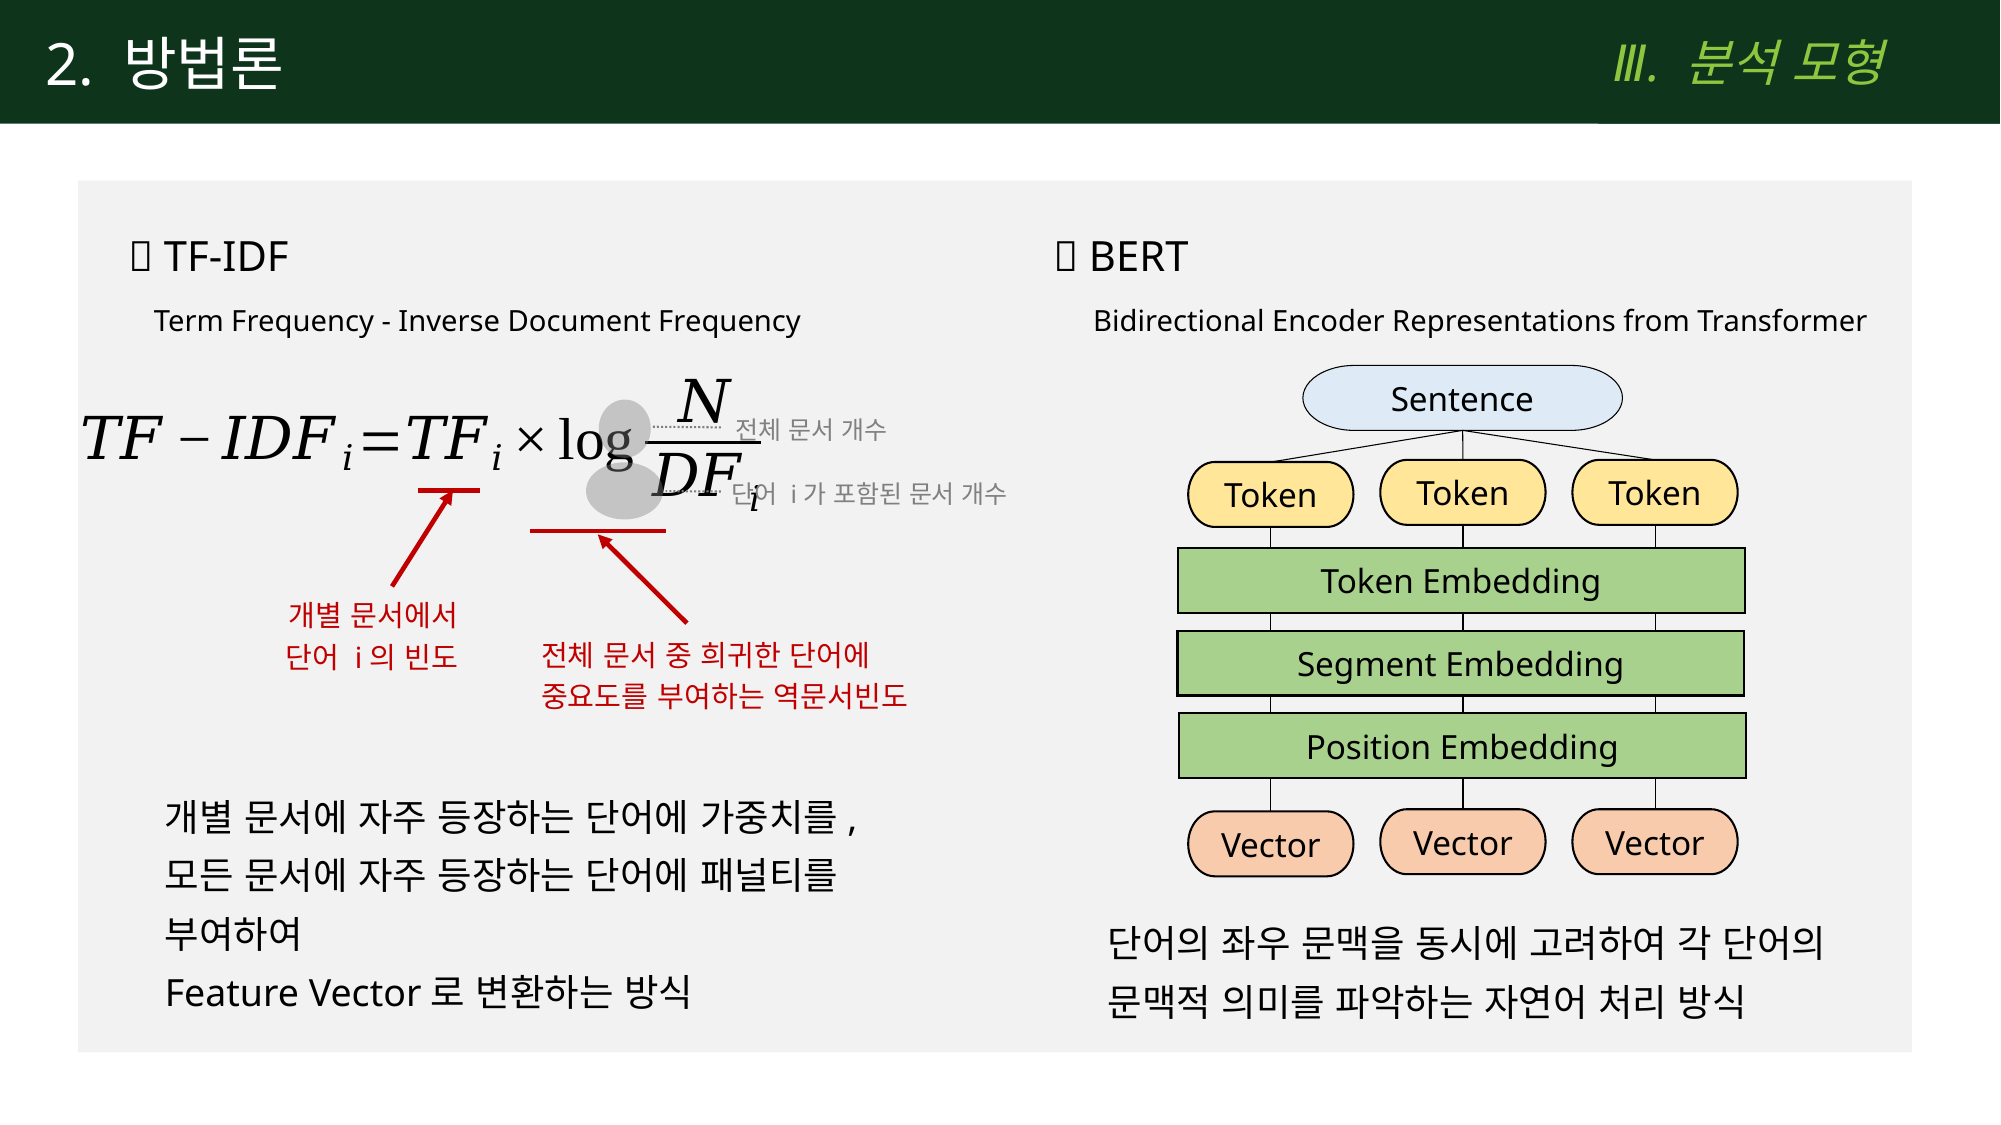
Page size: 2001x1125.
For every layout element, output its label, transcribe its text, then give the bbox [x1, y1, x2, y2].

text_box Ⅲ. 분석 모형 [1597, 0, 2000, 125]
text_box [391, 490, 453, 587]
text_box Token Embedding [1177, 547, 1270, 614]
text_box Segment Embedding [1656, 630, 1745, 697]
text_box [597, 534, 687, 624]
text_box Token [1187, 460, 1355, 528]
text_box Token Embedding [1271, 547, 1462, 614]
text_box  TF-IDF Term Frequency - Inverse Document Frequency [113, 212, 1000, 347]
text_box 전체 문서 중 희귀한 단어에 중요도를 부여하는 역문서빈도 [526, 622, 932, 722]
text_box Position Embedding [1271, 712, 1462, 779]
text_box 전체 문서 개수 [720, 398, 932, 453]
text_box Token [1571, 458, 1739, 526]
text_box [77, 180, 1913, 1053]
text_box Segment Embedding [1464, 630, 1655, 697]
text_box Position Embedding [1656, 712, 1747, 779]
text_box Position Embedding [1464, 712, 1655, 779]
text_box Token Embedding [1656, 547, 1746, 614]
text_box Segment Embedding [1176, 630, 1270, 697]
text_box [1270, 430, 1463, 463]
text_box Token Embedding [1464, 547, 1655, 614]
text_box Sentence [1301, 364, 1624, 430]
text_box Vector [1187, 810, 1355, 878]
text_box [597, 398, 652, 459]
text_box  BERT Bidirectional Encoder Representations from Transformer [1038, 212, 1897, 347]
text_box 단어의 좌우 문맥을 동시에 고려하여 각 단어의 문맥적 의미를 파악하는 자연어 처리 방식 [1093, 899, 1843, 1031]
text_box Position Embedding [1178, 712, 1270, 779]
text_box 개별 문서에 자주 등장하는 단어에 가중치를, 모든 문서에 자주 등장하는 단어에 패널티를 부여하여 Feature Vector로 변환하는 방식 [150, 772, 1000, 1022]
text_box Vector [1379, 808, 1547, 876]
text_box Vector [1571, 808, 1739, 876]
text_box Segment Embedding [1271, 630, 1462, 697]
text_box [584, 461, 665, 521]
text_box 2. 방법론 [0, 0, 1597, 125]
text_box Token [1379, 460, 1547, 526]
text_box 단어 i가 포함된 문서 개수 [716, 462, 1040, 517]
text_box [1463, 430, 1656, 460]
text_box 개별 문서에서 단어 i의 빈도 [236, 583, 474, 682]
